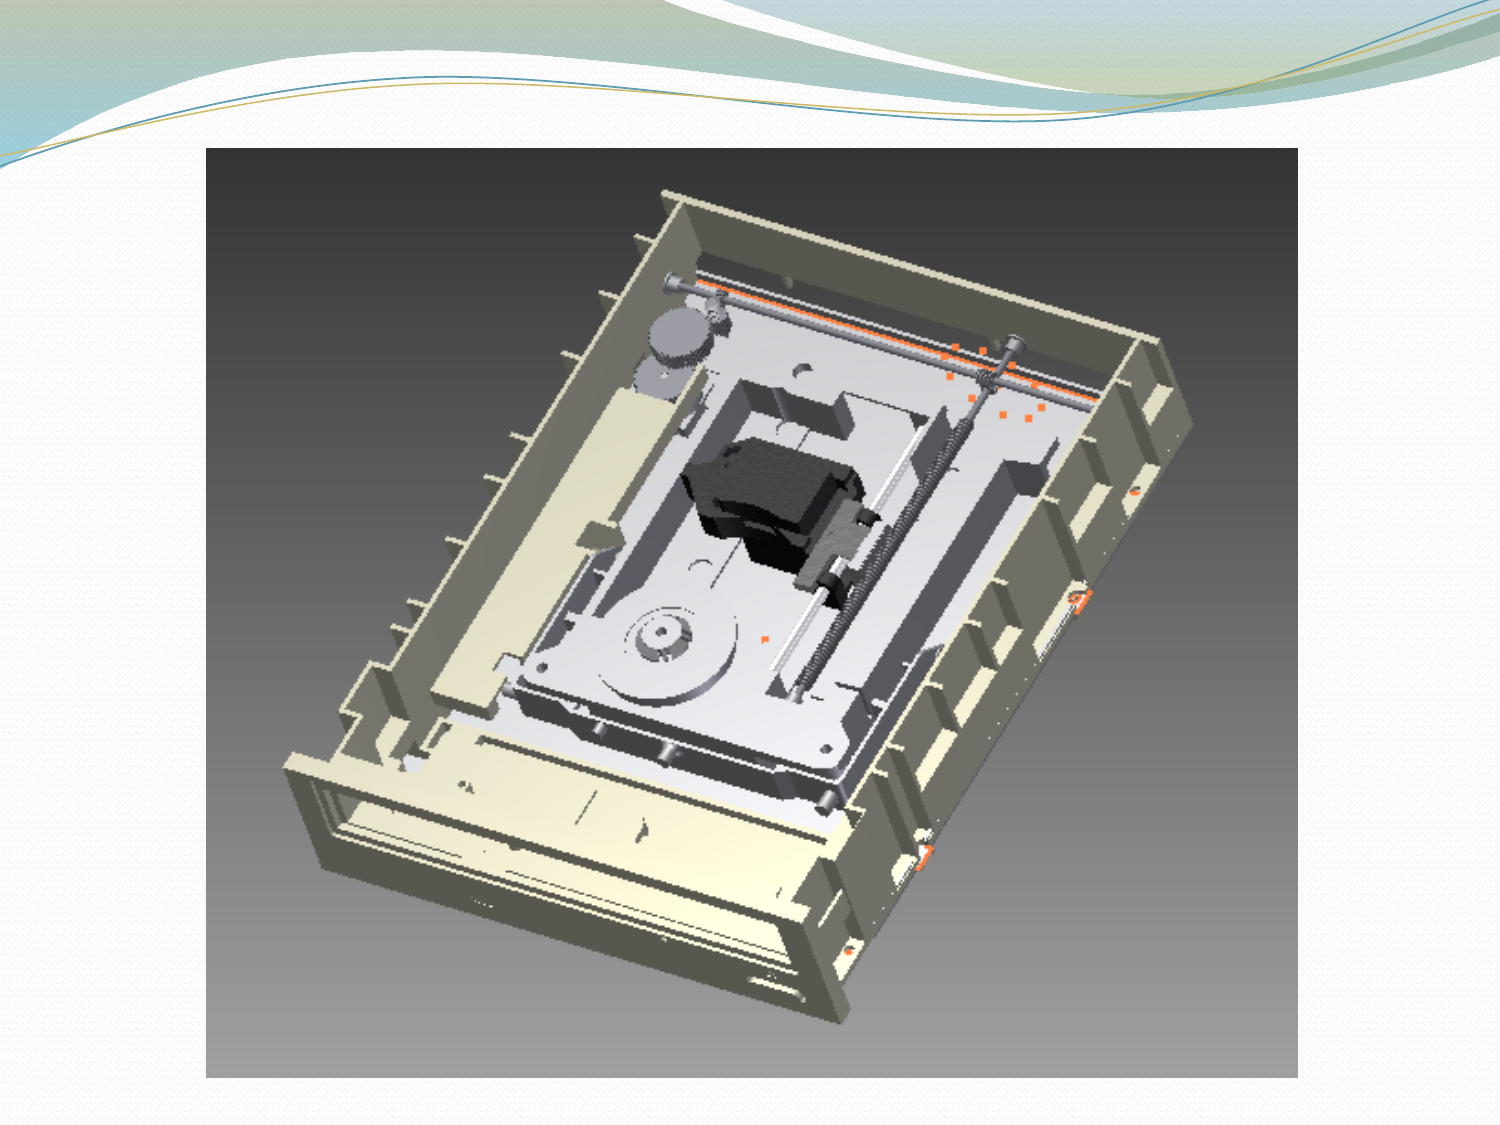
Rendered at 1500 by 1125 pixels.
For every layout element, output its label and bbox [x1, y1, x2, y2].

list [206, 148, 1298, 1078]
